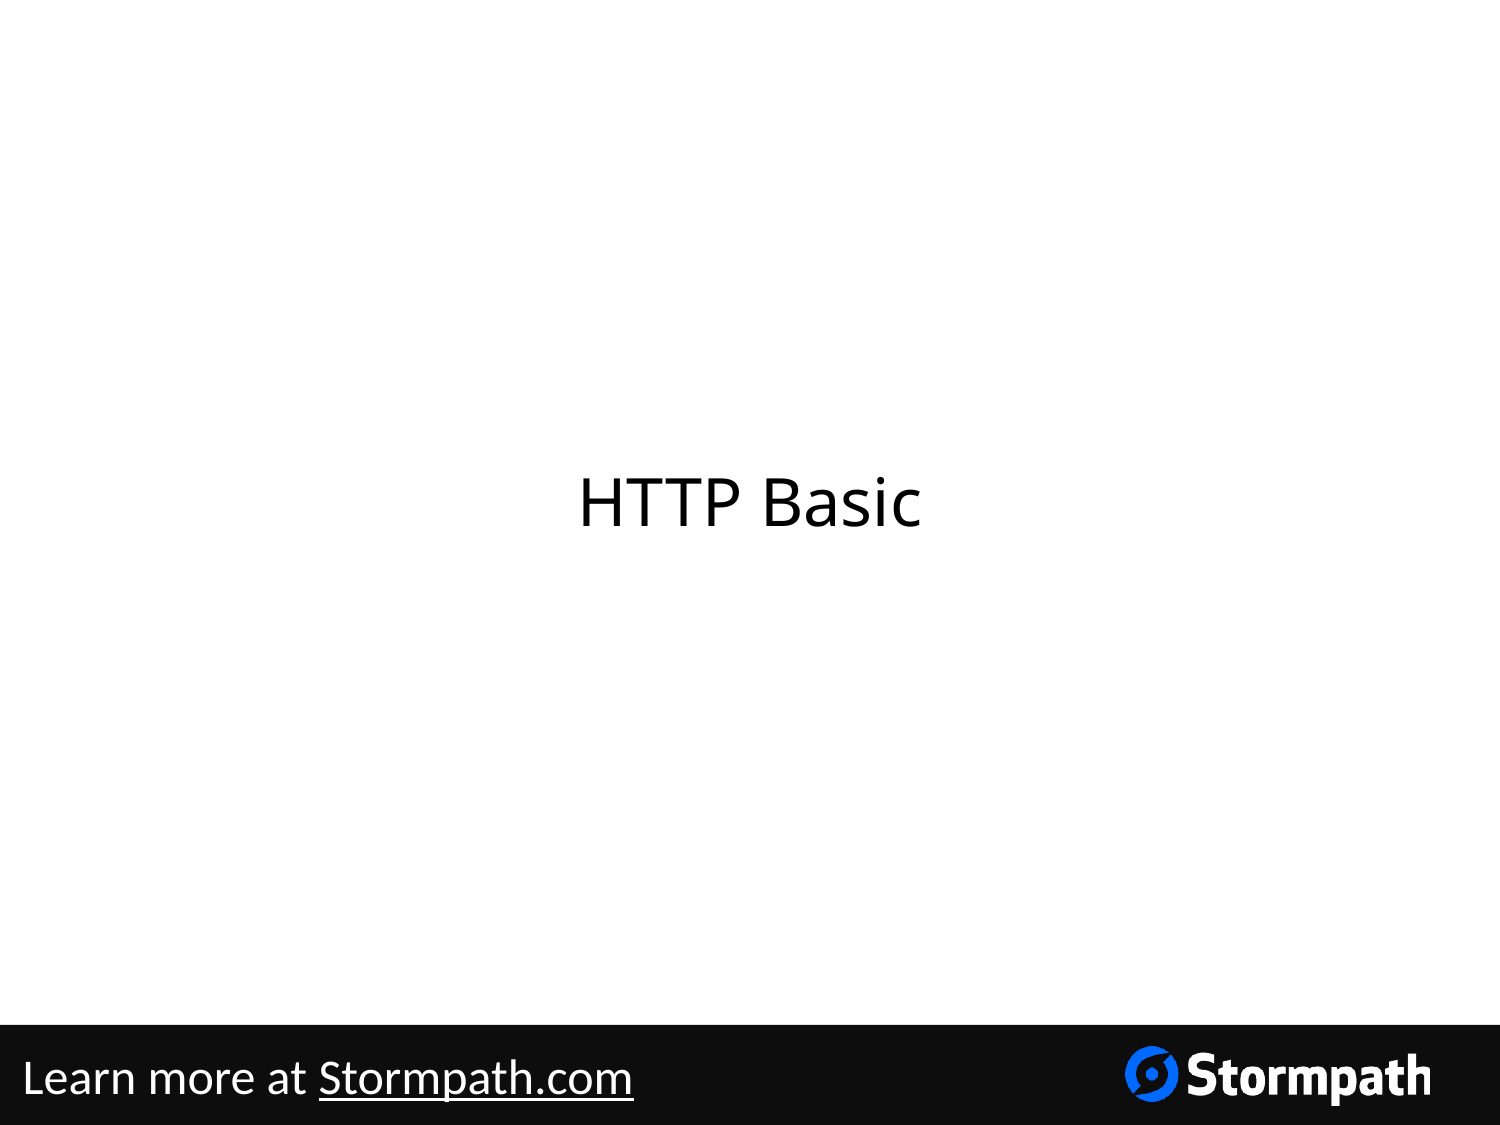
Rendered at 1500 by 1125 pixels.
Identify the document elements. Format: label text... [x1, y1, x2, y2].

text_box Learn more at Stormpath.com [8, 1036, 649, 1112]
title HTTP Basic [75, 450, 1425, 550]
